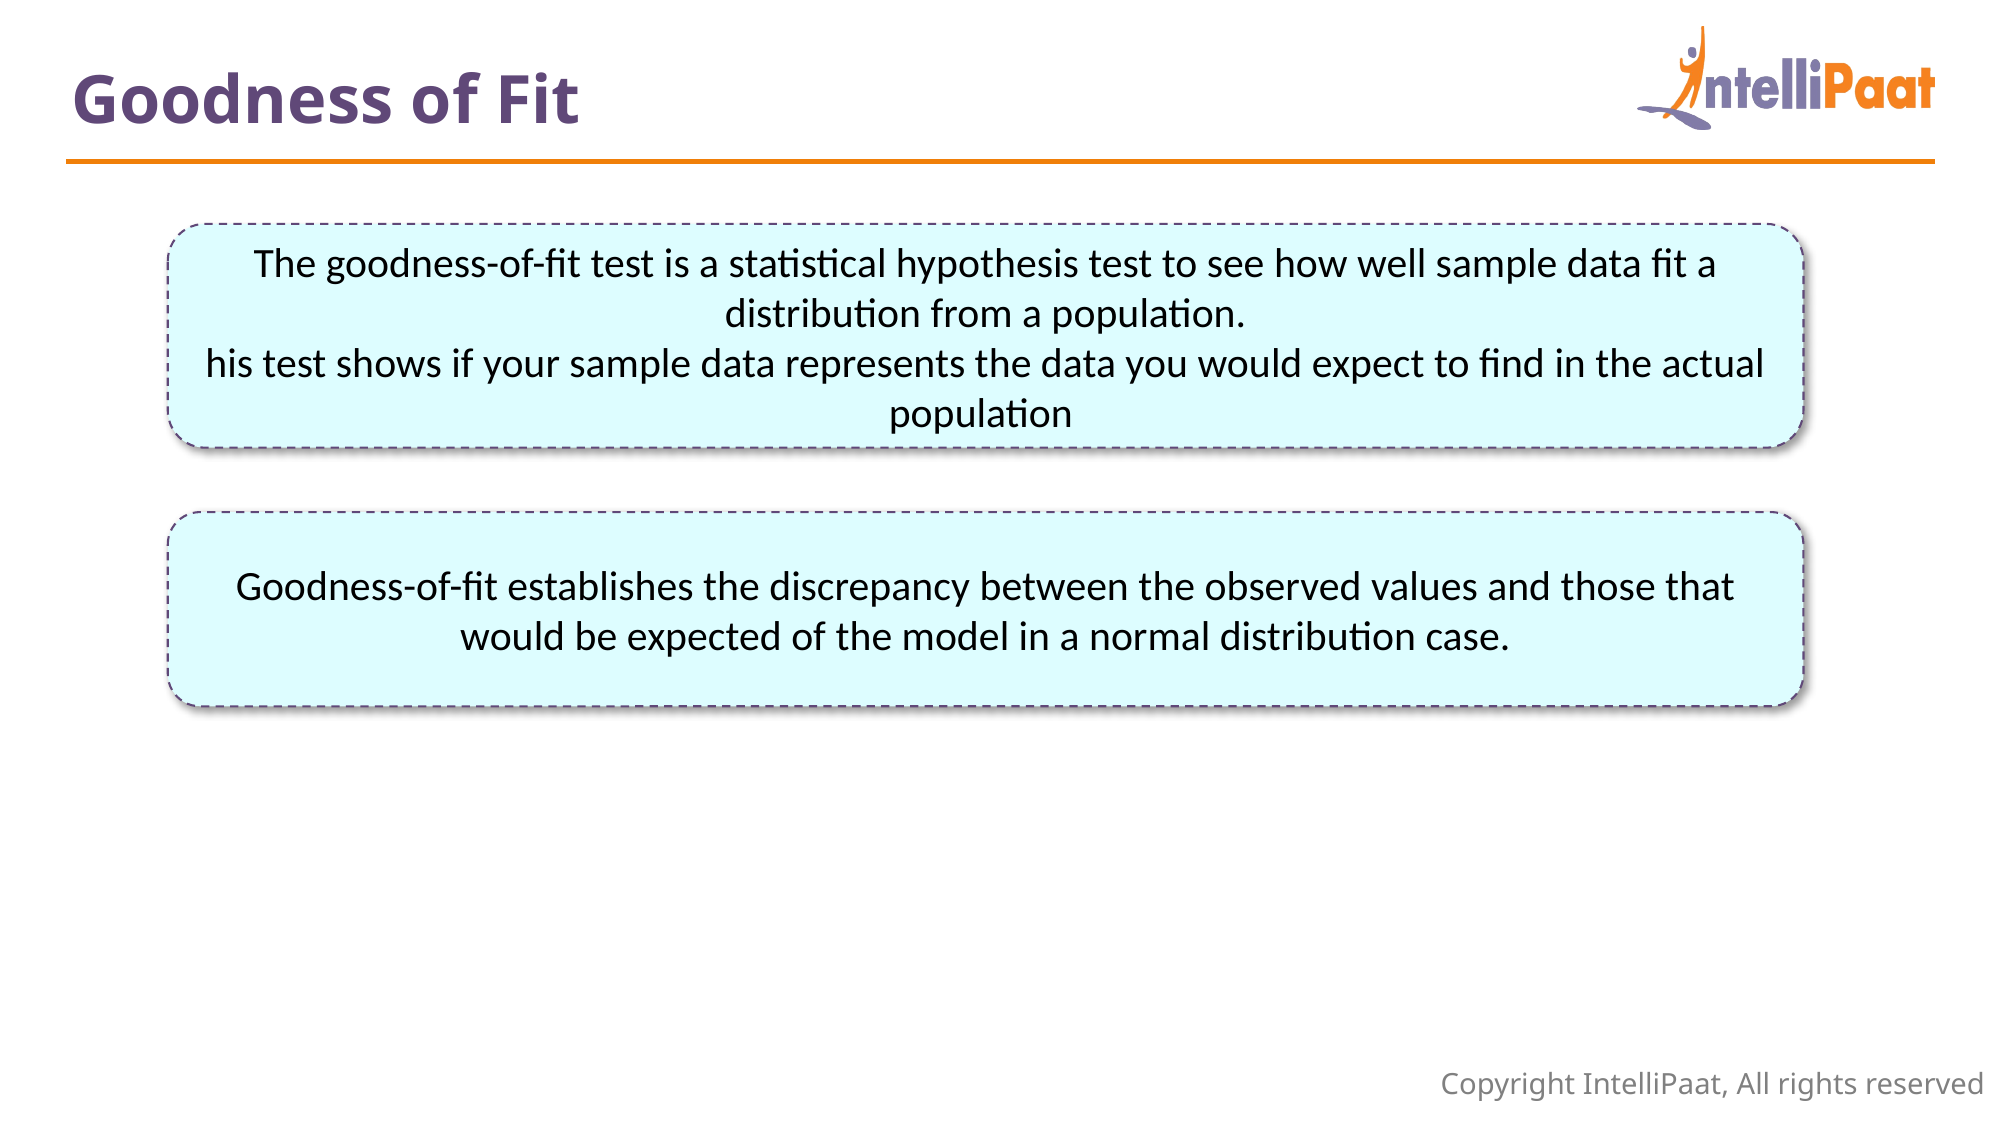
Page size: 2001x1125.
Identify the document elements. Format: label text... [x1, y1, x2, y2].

text_box The goodness-of-fit test is a statistical hypothesis test to see how well sample data fit a distribution from a population. his test shows if your sample data represents the data you would expect to find in the actual population [167, 223, 1804, 448]
text_box Goodness-of-fit establishes the discrepancy between the observed values and those that would be expected of the model in a normal distribution case. [167, 512, 1804, 707]
text_box Goodness of Fit [71, 33, 1492, 160]
picture [1637, 26, 1935, 130]
